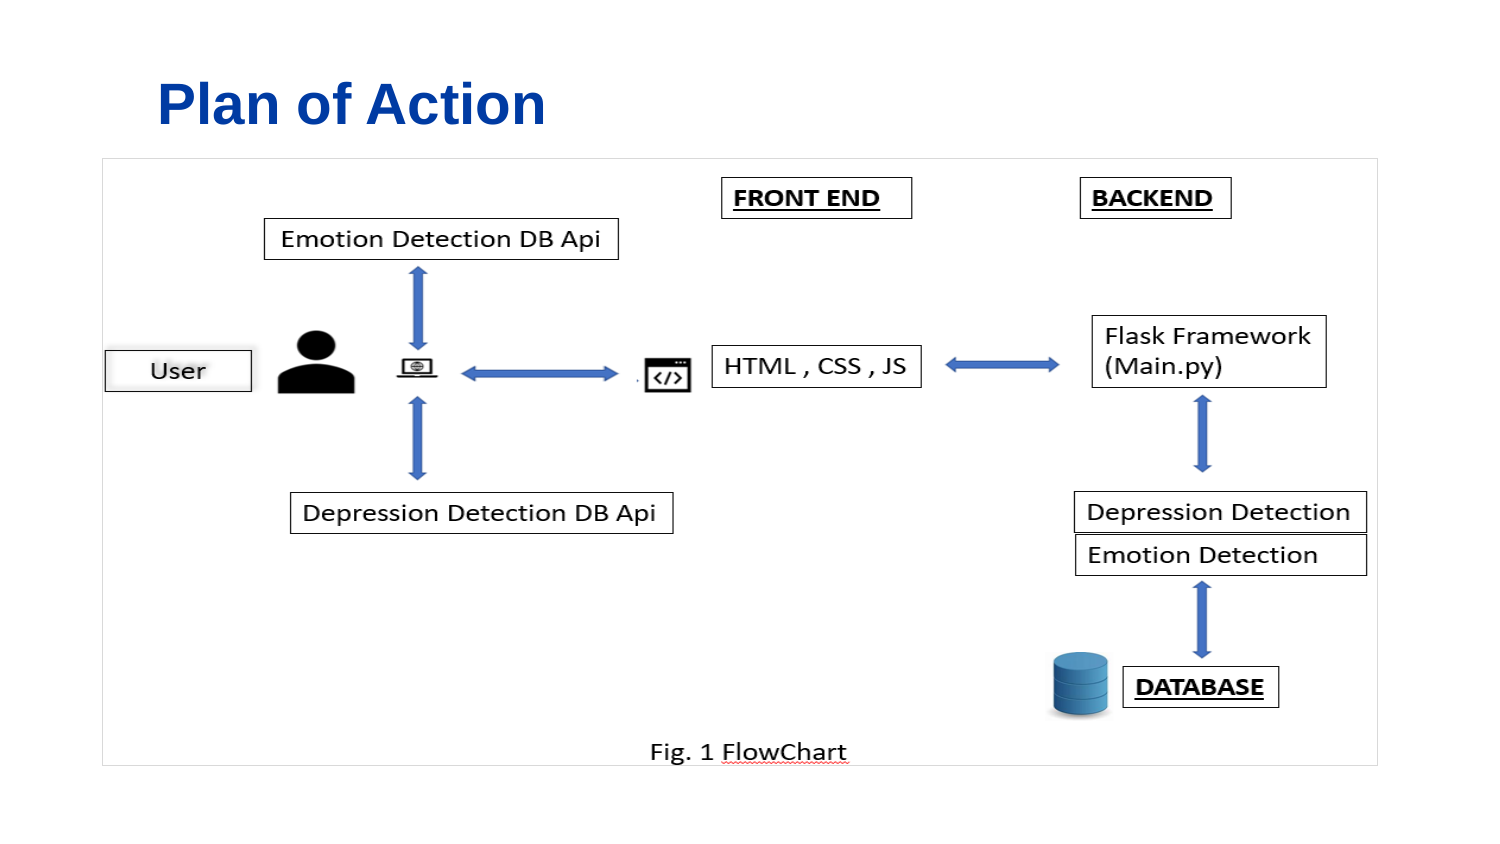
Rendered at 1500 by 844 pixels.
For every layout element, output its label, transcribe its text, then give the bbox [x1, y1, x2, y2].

picture [102, 158, 1378, 767]
text_box Plan of Action [142, 58, 1125, 144]
